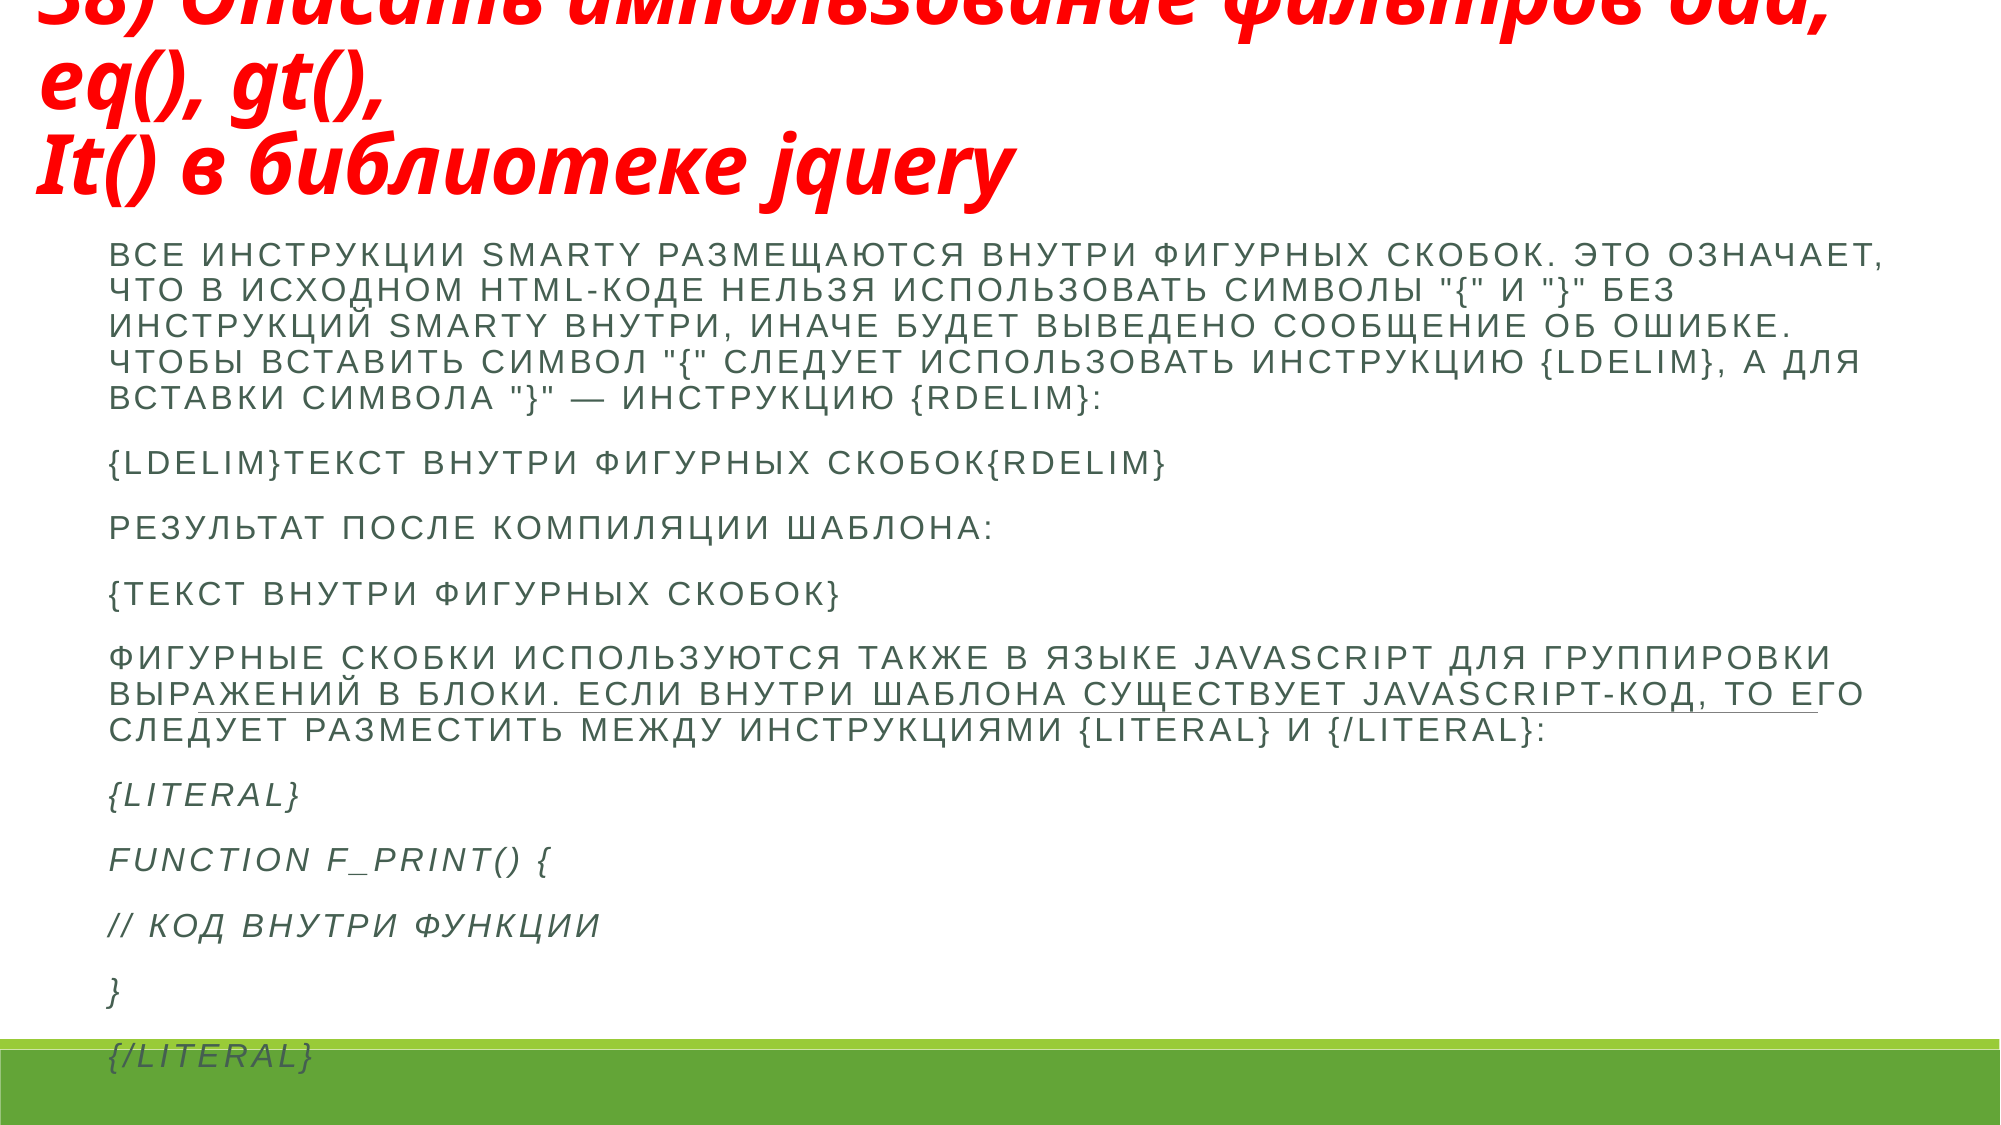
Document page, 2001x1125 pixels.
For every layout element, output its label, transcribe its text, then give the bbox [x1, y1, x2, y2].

text_box 38) Oписать импользование фильтров odd, eq(), gt(), It() в библиотеке jquery [23, 34, 1976, 220]
list Все инструкции Smarty размещаются внутри фигурных скобок. Это означает, что в исходном HTML-коде нельзя использовать символы "{" и "}" без инструкций Smarty внутри, иначе будет выведено сообщение об ошибке. Чтобы вставить символ "{" следует использовать инструкцию {ldelim}, а для вставки символа "}" — инструкцию {rdelim}: {ldelim}Текст внутри фигурных скобок{rdelim} Результат после компиляции шаблона: {Текст внутри фигурных скобок} Фигурные скобки используются также в языке JavaScript для группировки выражений в блоки. Если внутри шаблона существует JavaScript-код, то его следует разместить между инструкциями {literal} и {/literal}: {literal} function f_print() { // Код внутри функции } {/literal} [93, 229, 1928, 387]
